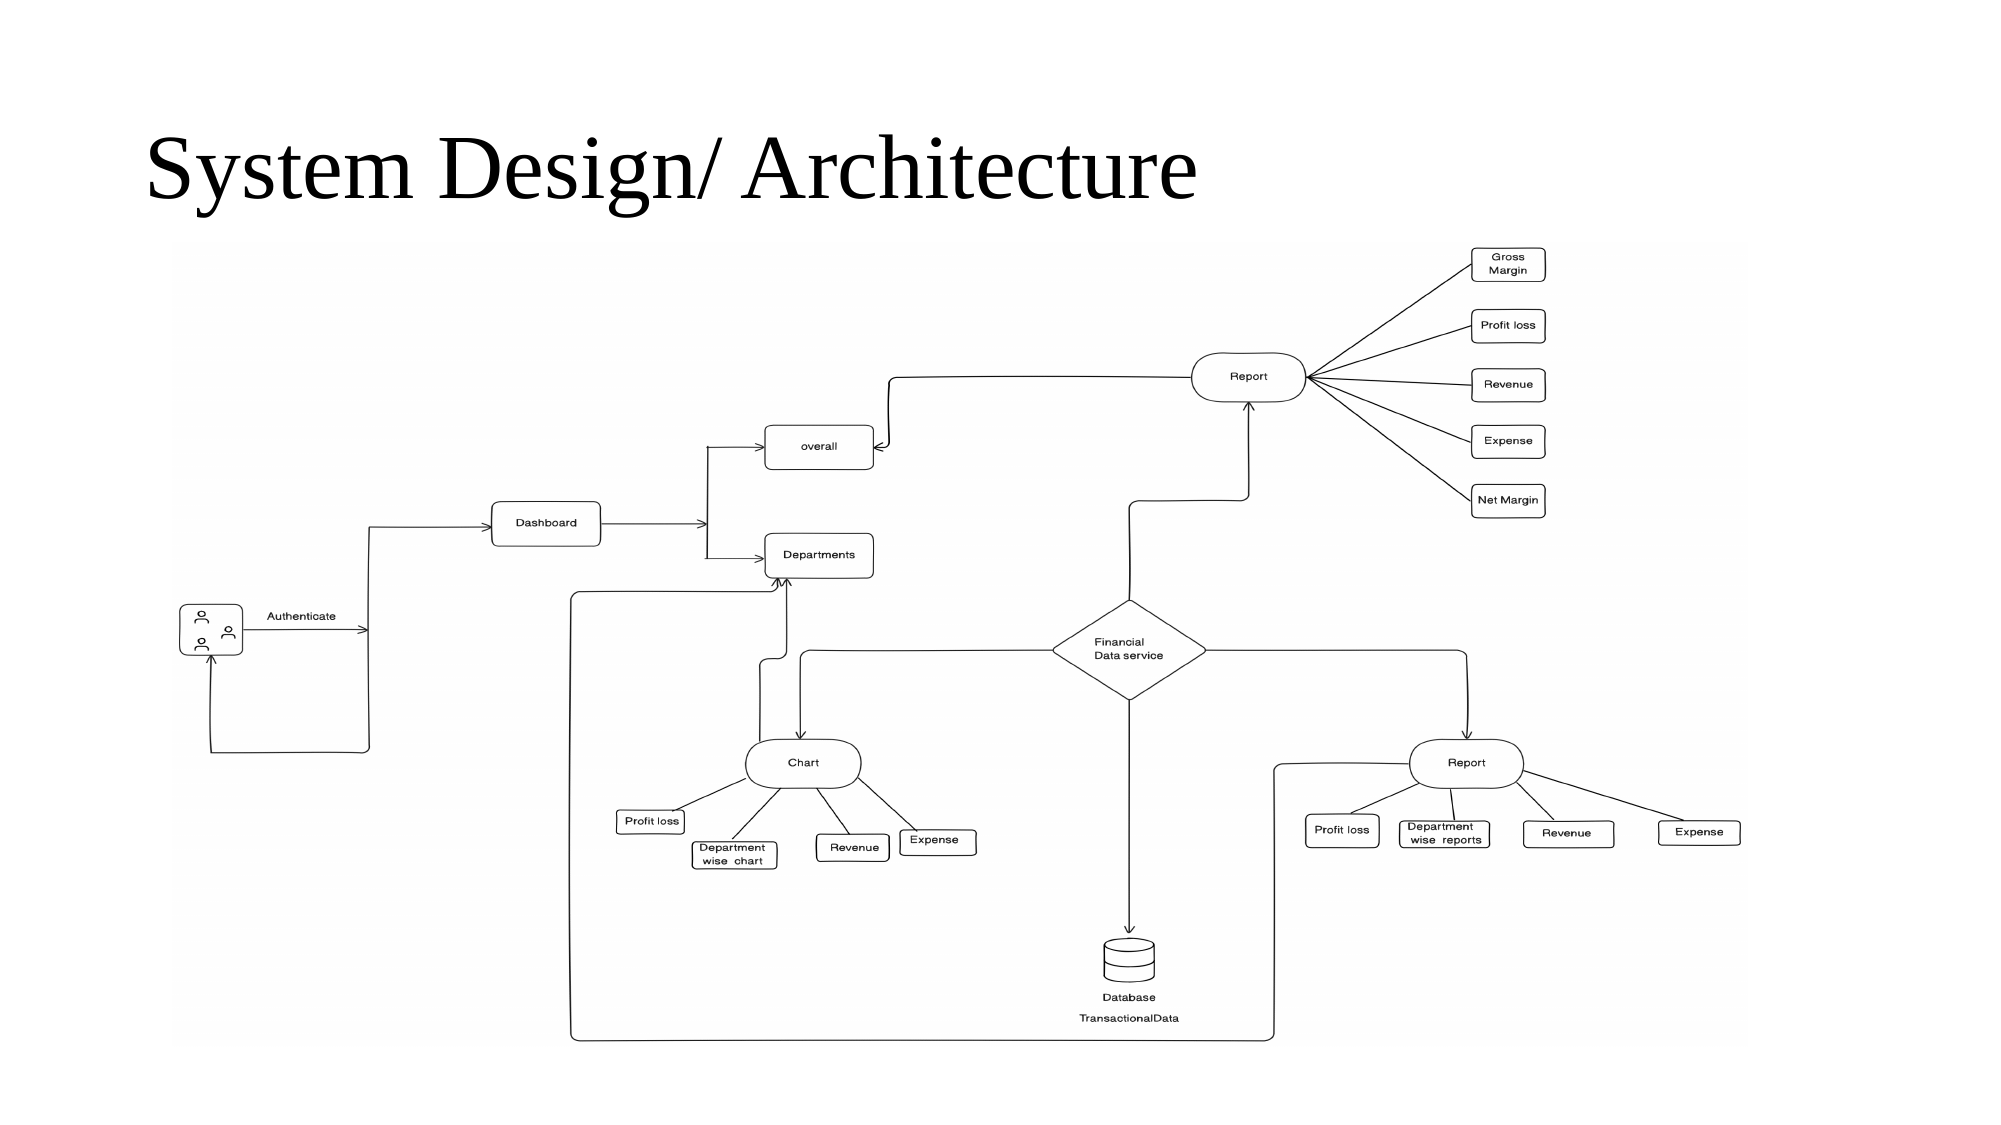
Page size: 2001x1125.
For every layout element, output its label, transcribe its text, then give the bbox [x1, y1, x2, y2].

picture [172, 242, 1748, 1047]
title System Design/ Architecture [136, 59, 1863, 278]
